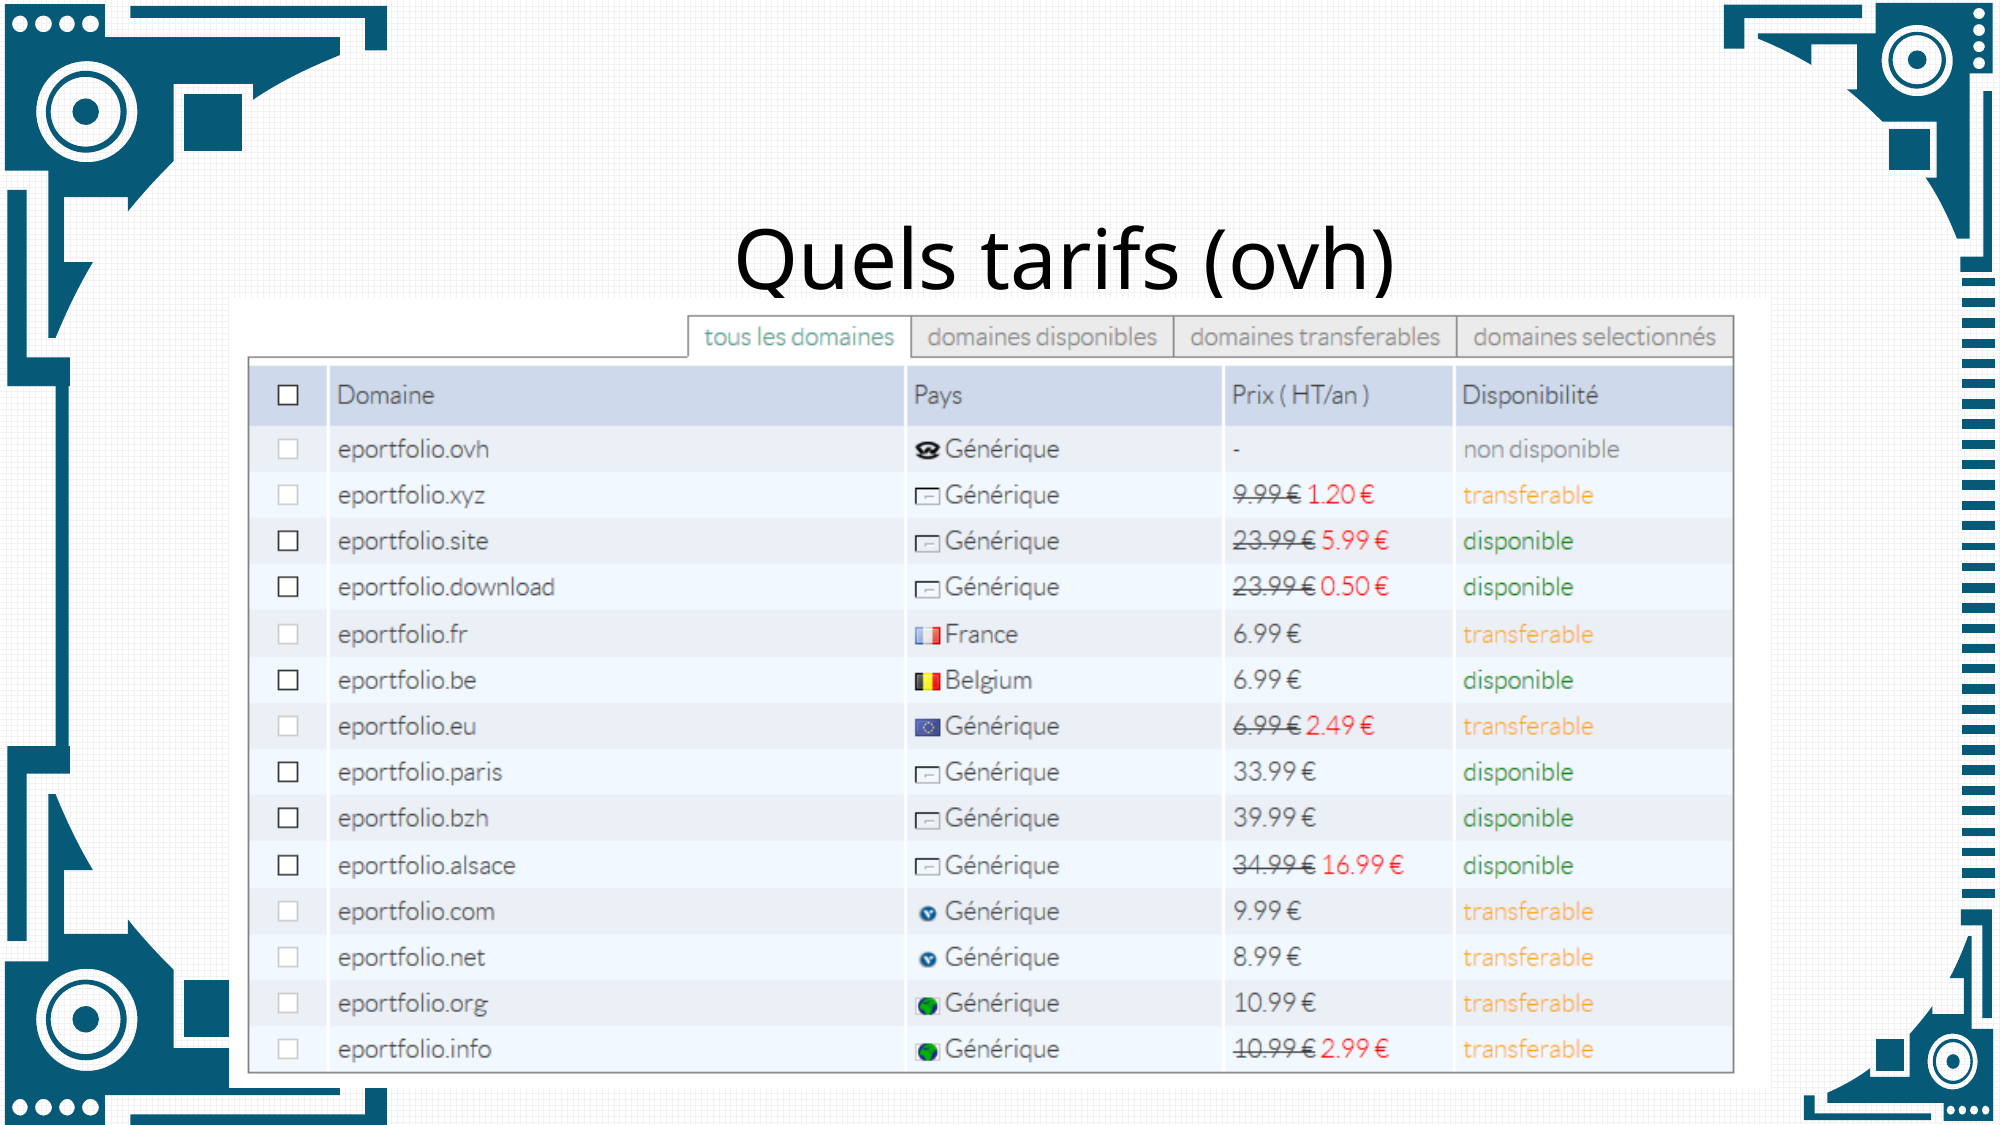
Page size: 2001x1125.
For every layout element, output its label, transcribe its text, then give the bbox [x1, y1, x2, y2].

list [228, 297, 1772, 1088]
title Quels tarifs (ovh) [243, 112, 1887, 400]
